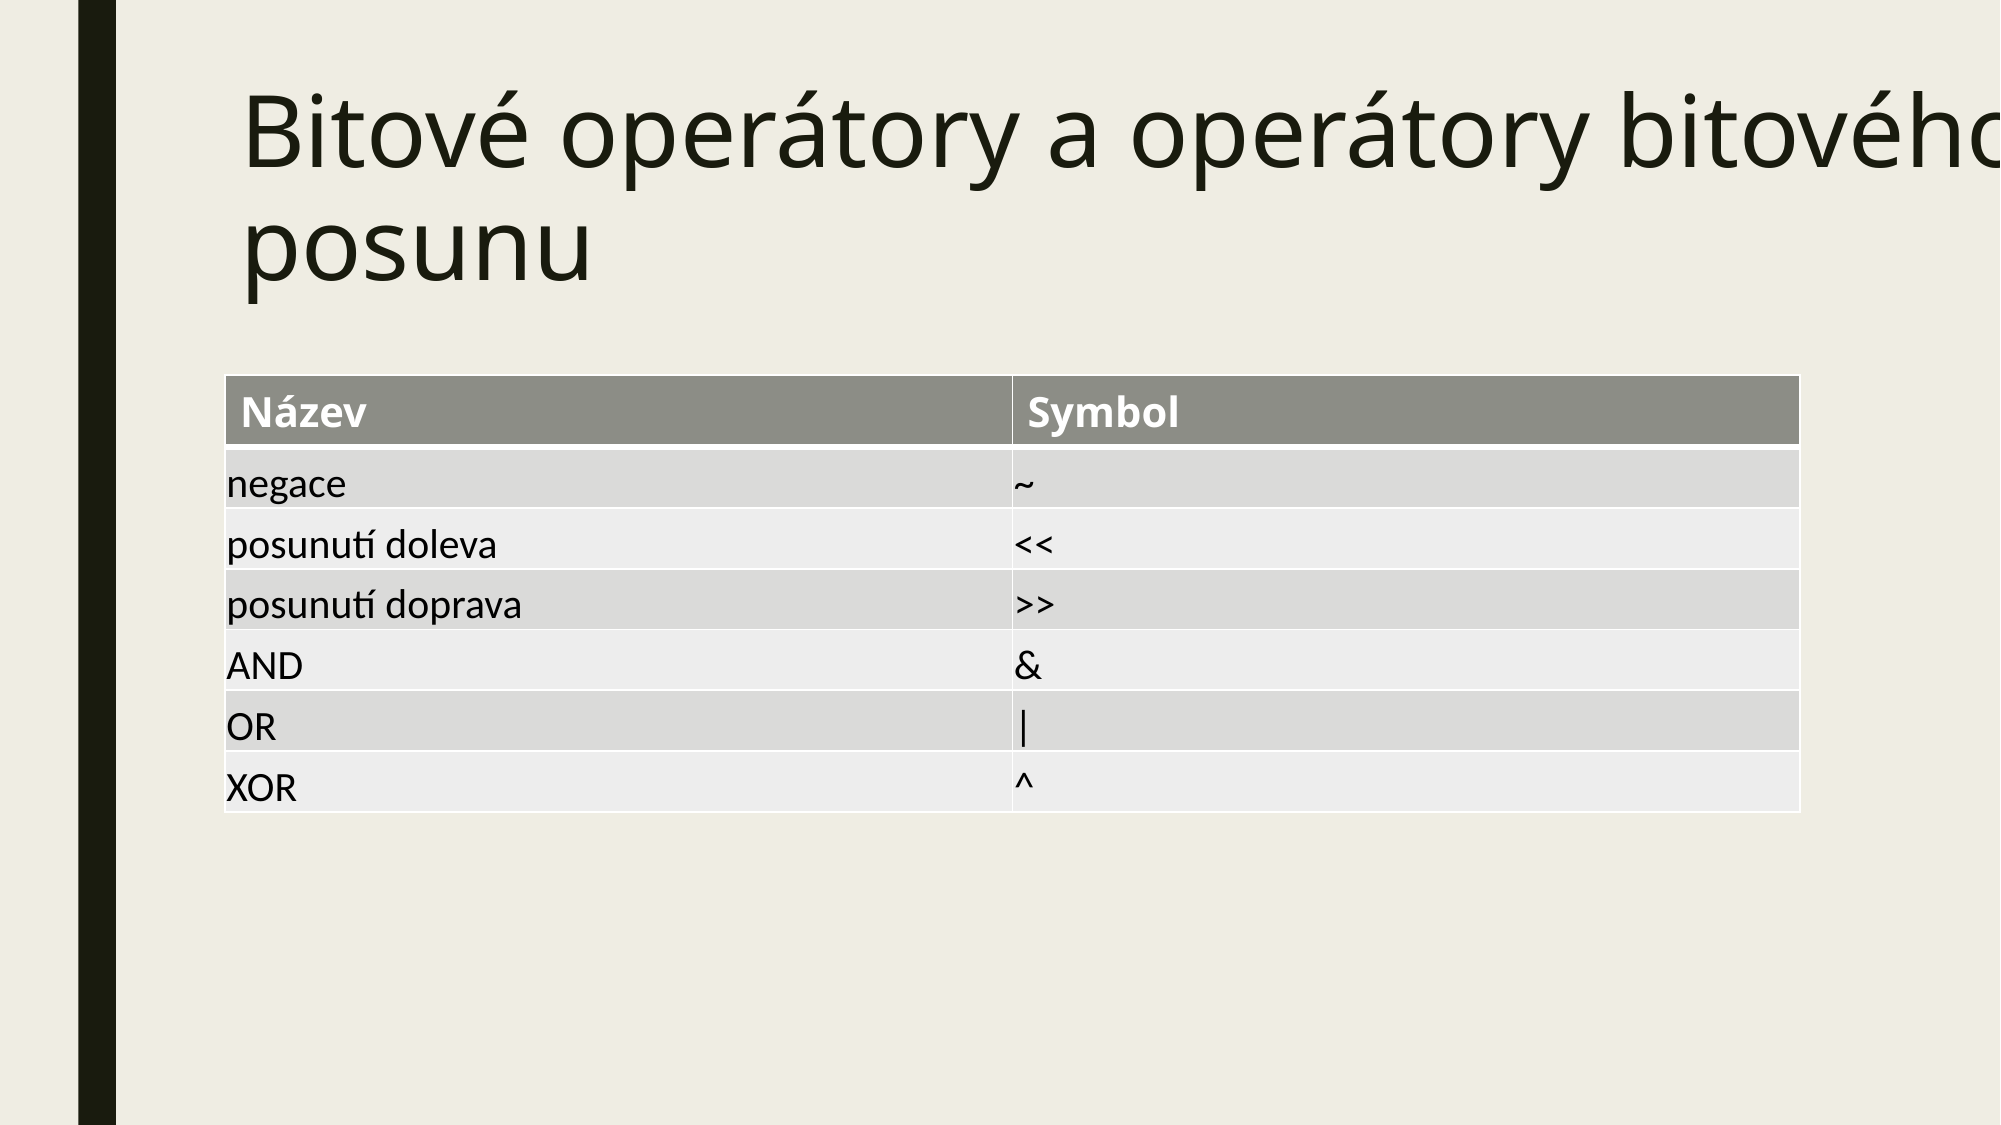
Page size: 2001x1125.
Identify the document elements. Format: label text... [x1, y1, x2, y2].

table_header Symbol [1013, 376, 1799, 444]
table_cell XOR [226, 752, 1012, 811]
table_cell | [1013, 691, 1799, 750]
table_cell AND [226, 630, 1012, 689]
table_cell posunutí doprava [226, 570, 1012, 629]
table_header Název [226, 376, 1012, 444]
table_cell ^ [1013, 752, 1799, 811]
table_cell << [1013, 509, 1799, 568]
table_cell & [1013, 630, 1799, 689]
title Bitové operátory a operátory bitového posunu [225, 70, 2000, 194]
table_cell posunutí doleva [226, 509, 1012, 568]
table_cell >> [1013, 570, 1799, 629]
table_cell OR [226, 691, 1012, 750]
table_cell ~ [1013, 450, 1799, 507]
table_cell negace [226, 450, 1012, 507]
